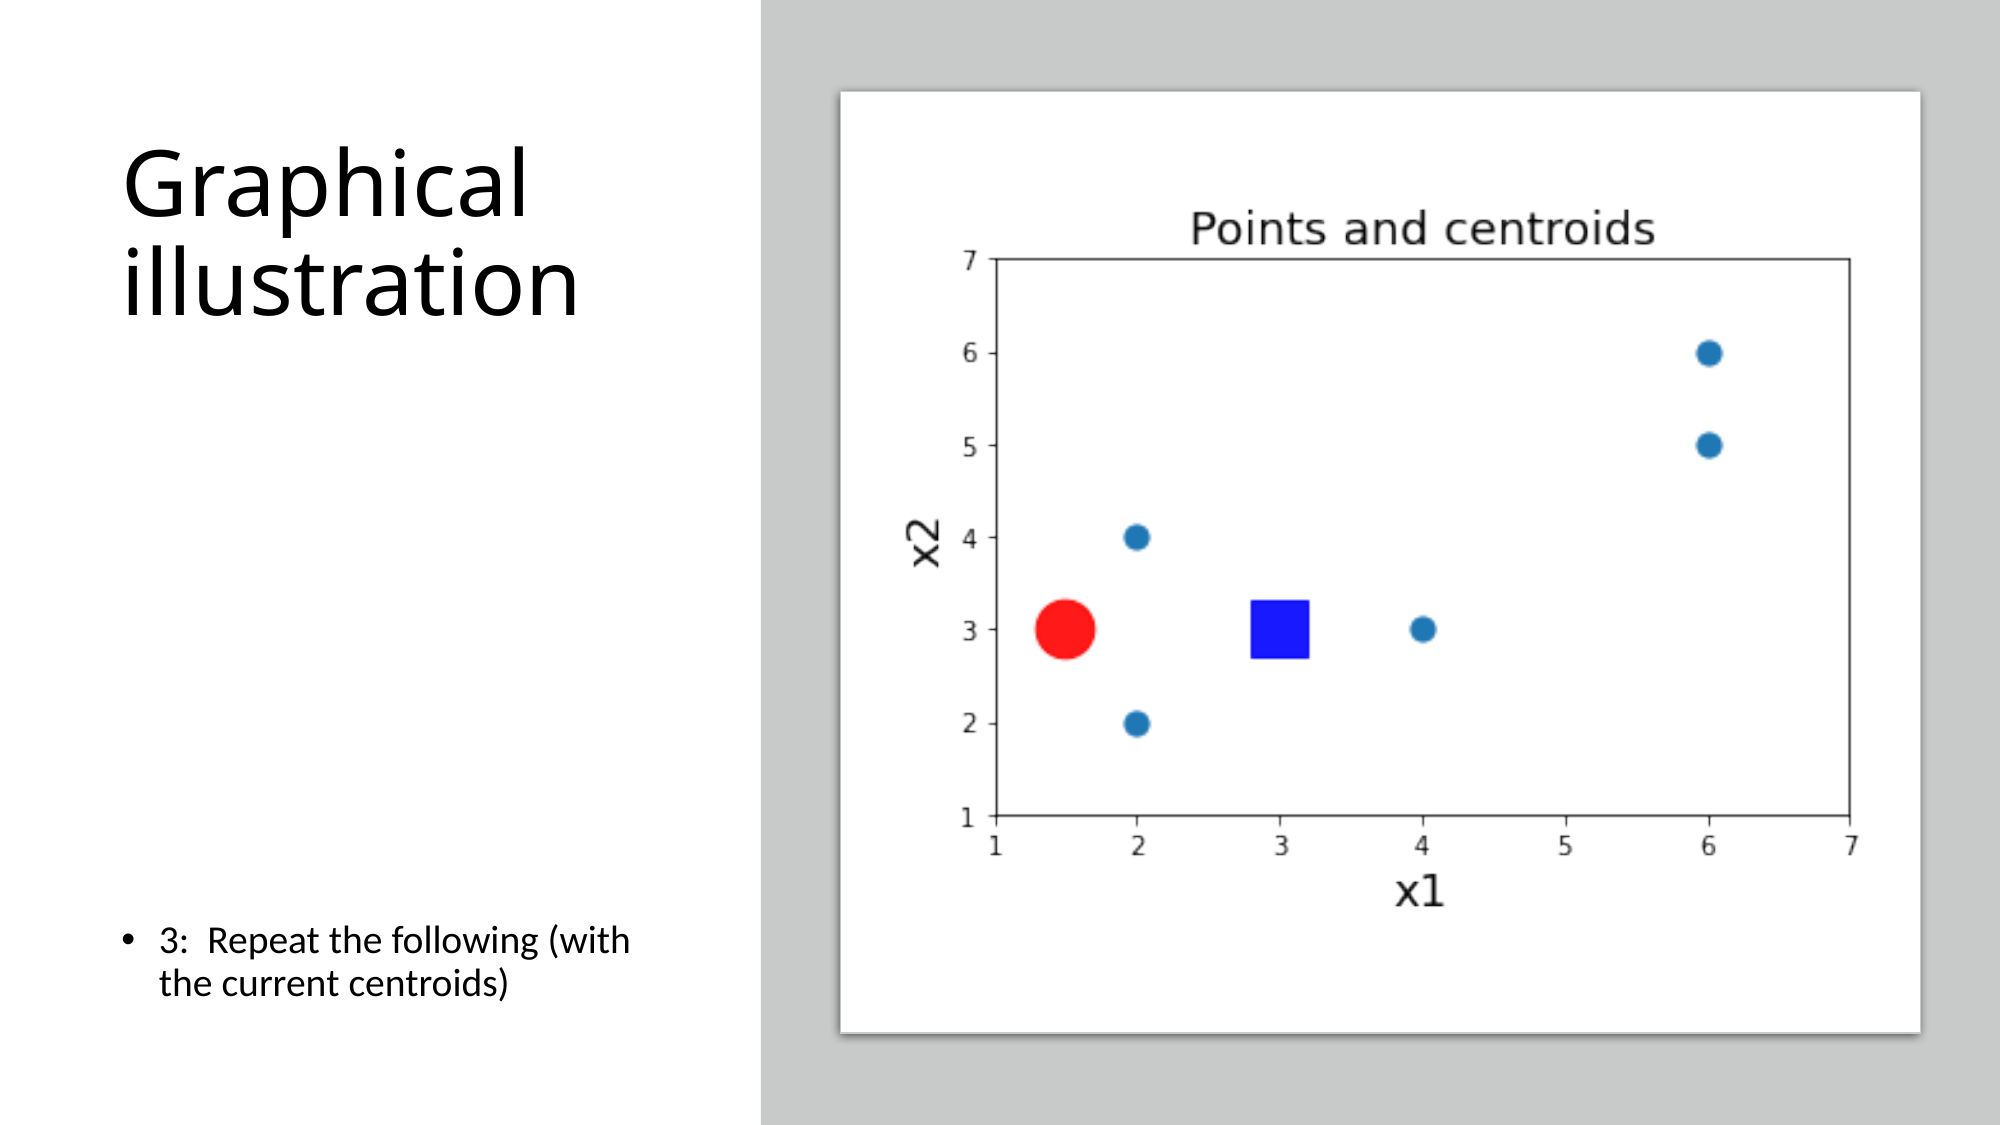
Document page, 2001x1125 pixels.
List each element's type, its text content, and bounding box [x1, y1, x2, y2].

text_box [839, 90, 1922, 1034]
picture [886, 192, 1875, 933]
title Graphical illustration [106, 103, 682, 370]
list 3: Repeat the following (with the current centroids) [106, 399, 682, 1021]
text_box [760, 0, 2000, 1125]
